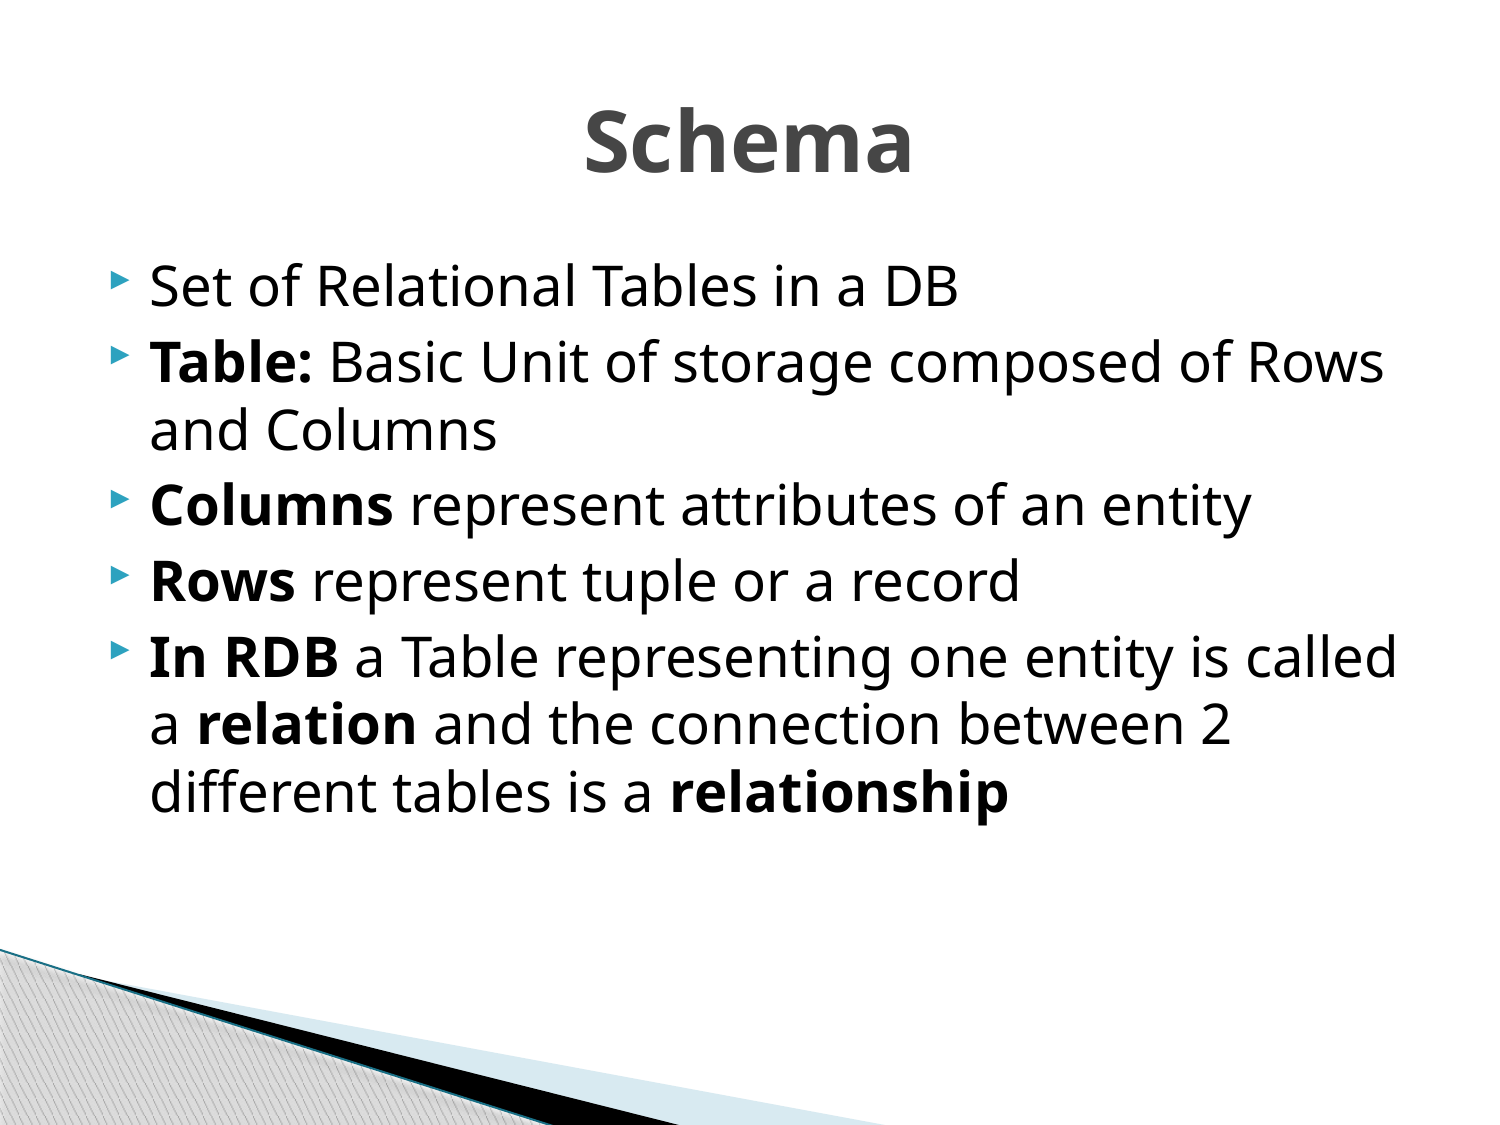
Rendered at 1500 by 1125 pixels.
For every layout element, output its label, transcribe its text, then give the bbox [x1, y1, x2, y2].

list Set of Relational Tables in a DB Table: Basic Unit of storage composed of Rows and Columns Columns represent attributes of an entity Rows represent tuple or a record In RDB a Table representing one entity is called a relation and the connection between 2 different tables is a relationship [75, 243, 1425, 986]
title Schema [75, 45, 1425, 233]
